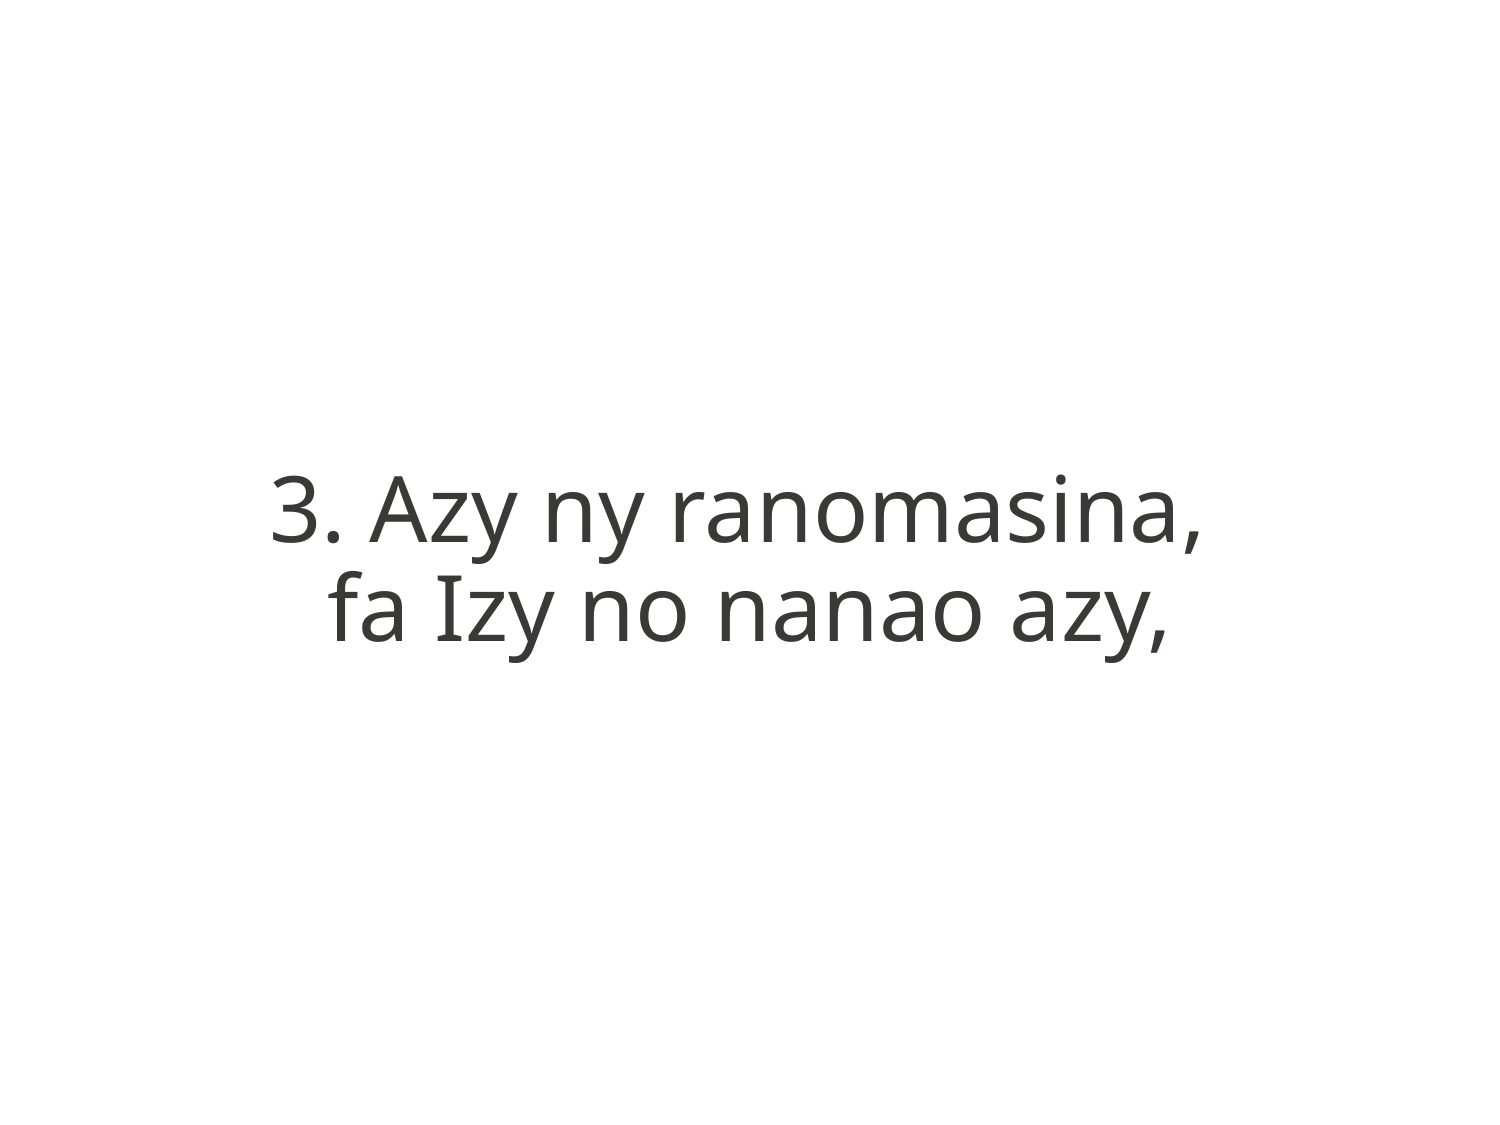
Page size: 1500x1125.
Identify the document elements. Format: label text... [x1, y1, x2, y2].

title 3. Azy ny ranomasina, fa Izy no nanao azy, [103, 453, 1397, 672]
